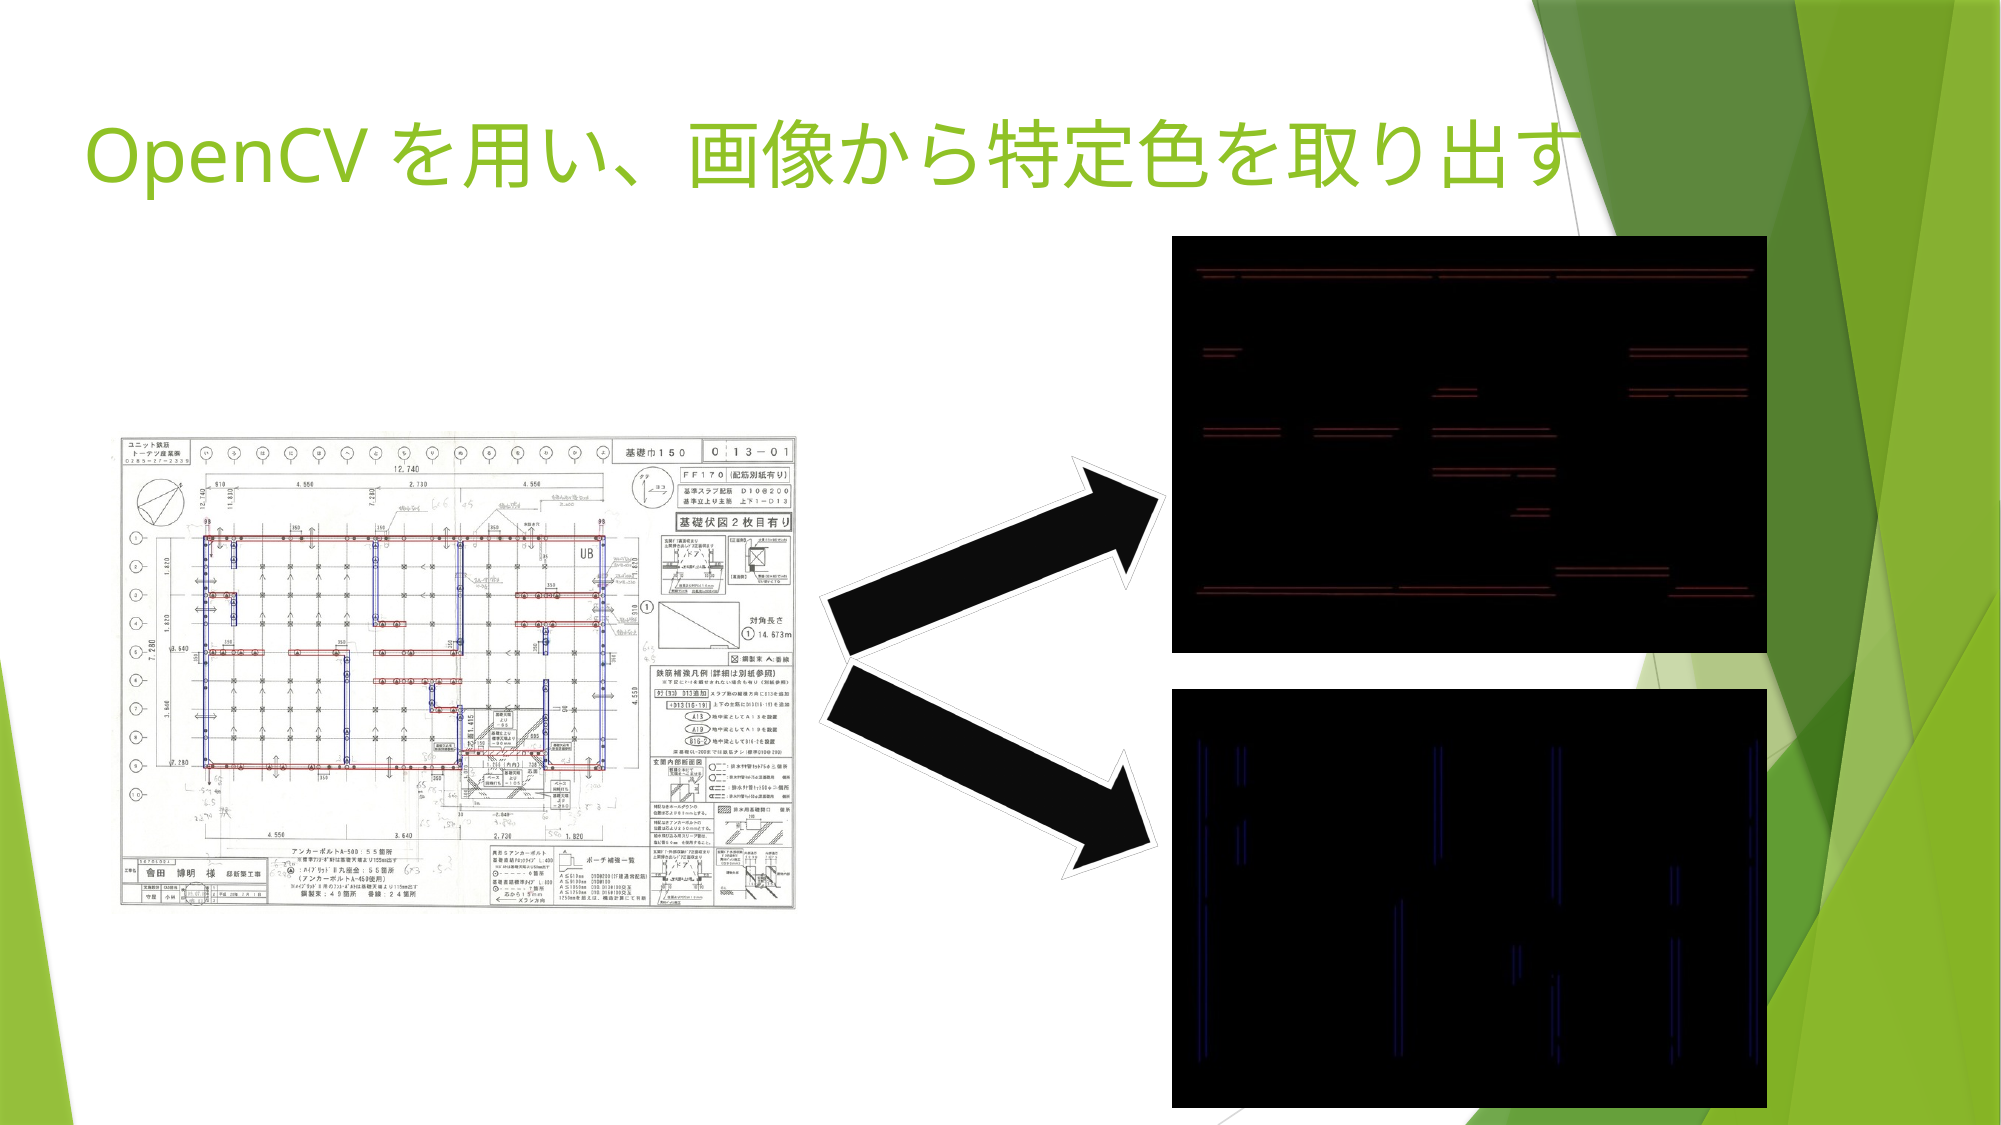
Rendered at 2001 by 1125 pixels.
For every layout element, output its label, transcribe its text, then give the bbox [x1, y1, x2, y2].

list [110, 431, 798, 915]
title OpenCVを用い、画像から特定色を取り出す [68, 99, 1623, 317]
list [1171, 235, 1768, 654]
picture [798, 421, 1768, 1109]
